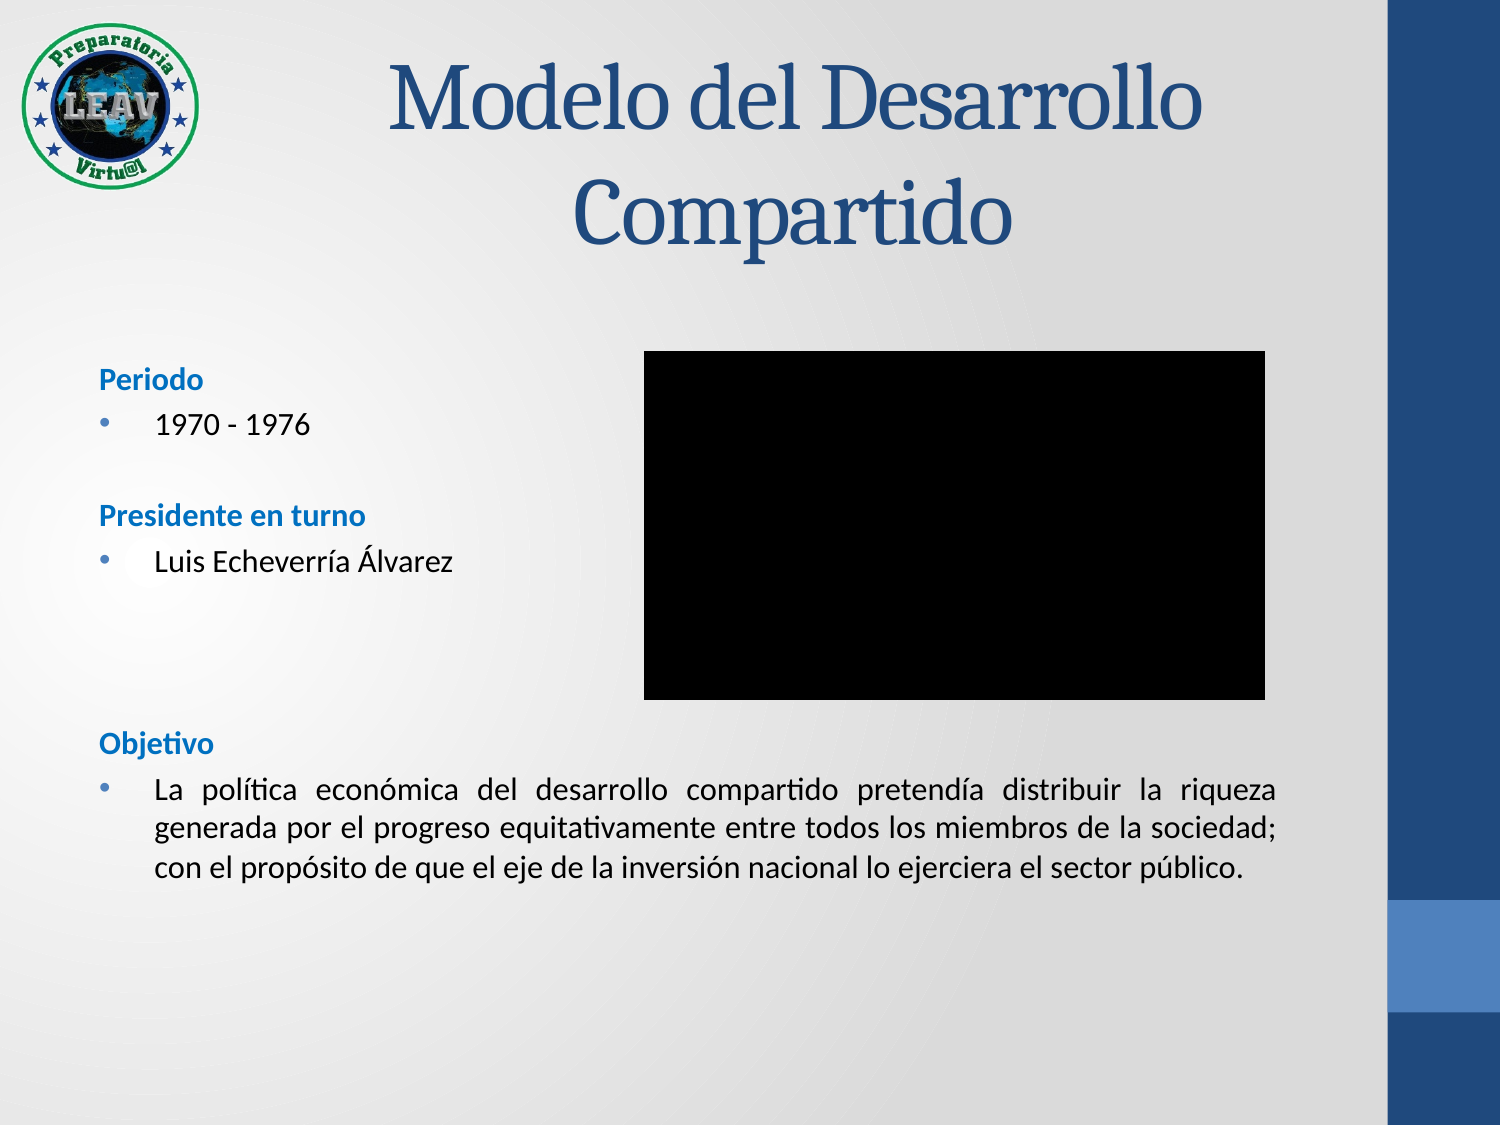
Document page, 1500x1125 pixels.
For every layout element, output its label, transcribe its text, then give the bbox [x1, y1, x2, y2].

picture [17, 18, 202, 193]
title Modelo del Desarrollo Compartido [253, 54, 1335, 243]
text_box Periodo 1970 - 1976 Presidente en turno Luis Echeverría Álvarez Objetivo La política económica del desarrollo compartido pretendía distribuir la riqueza generada por el progreso equitativamente entre todos los miembros de la sociedad; con el propósito de que el eje de la inversión nacional lo ejerciera el sector público. [84, 350, 1294, 929]
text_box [643, 349, 1267, 701]
